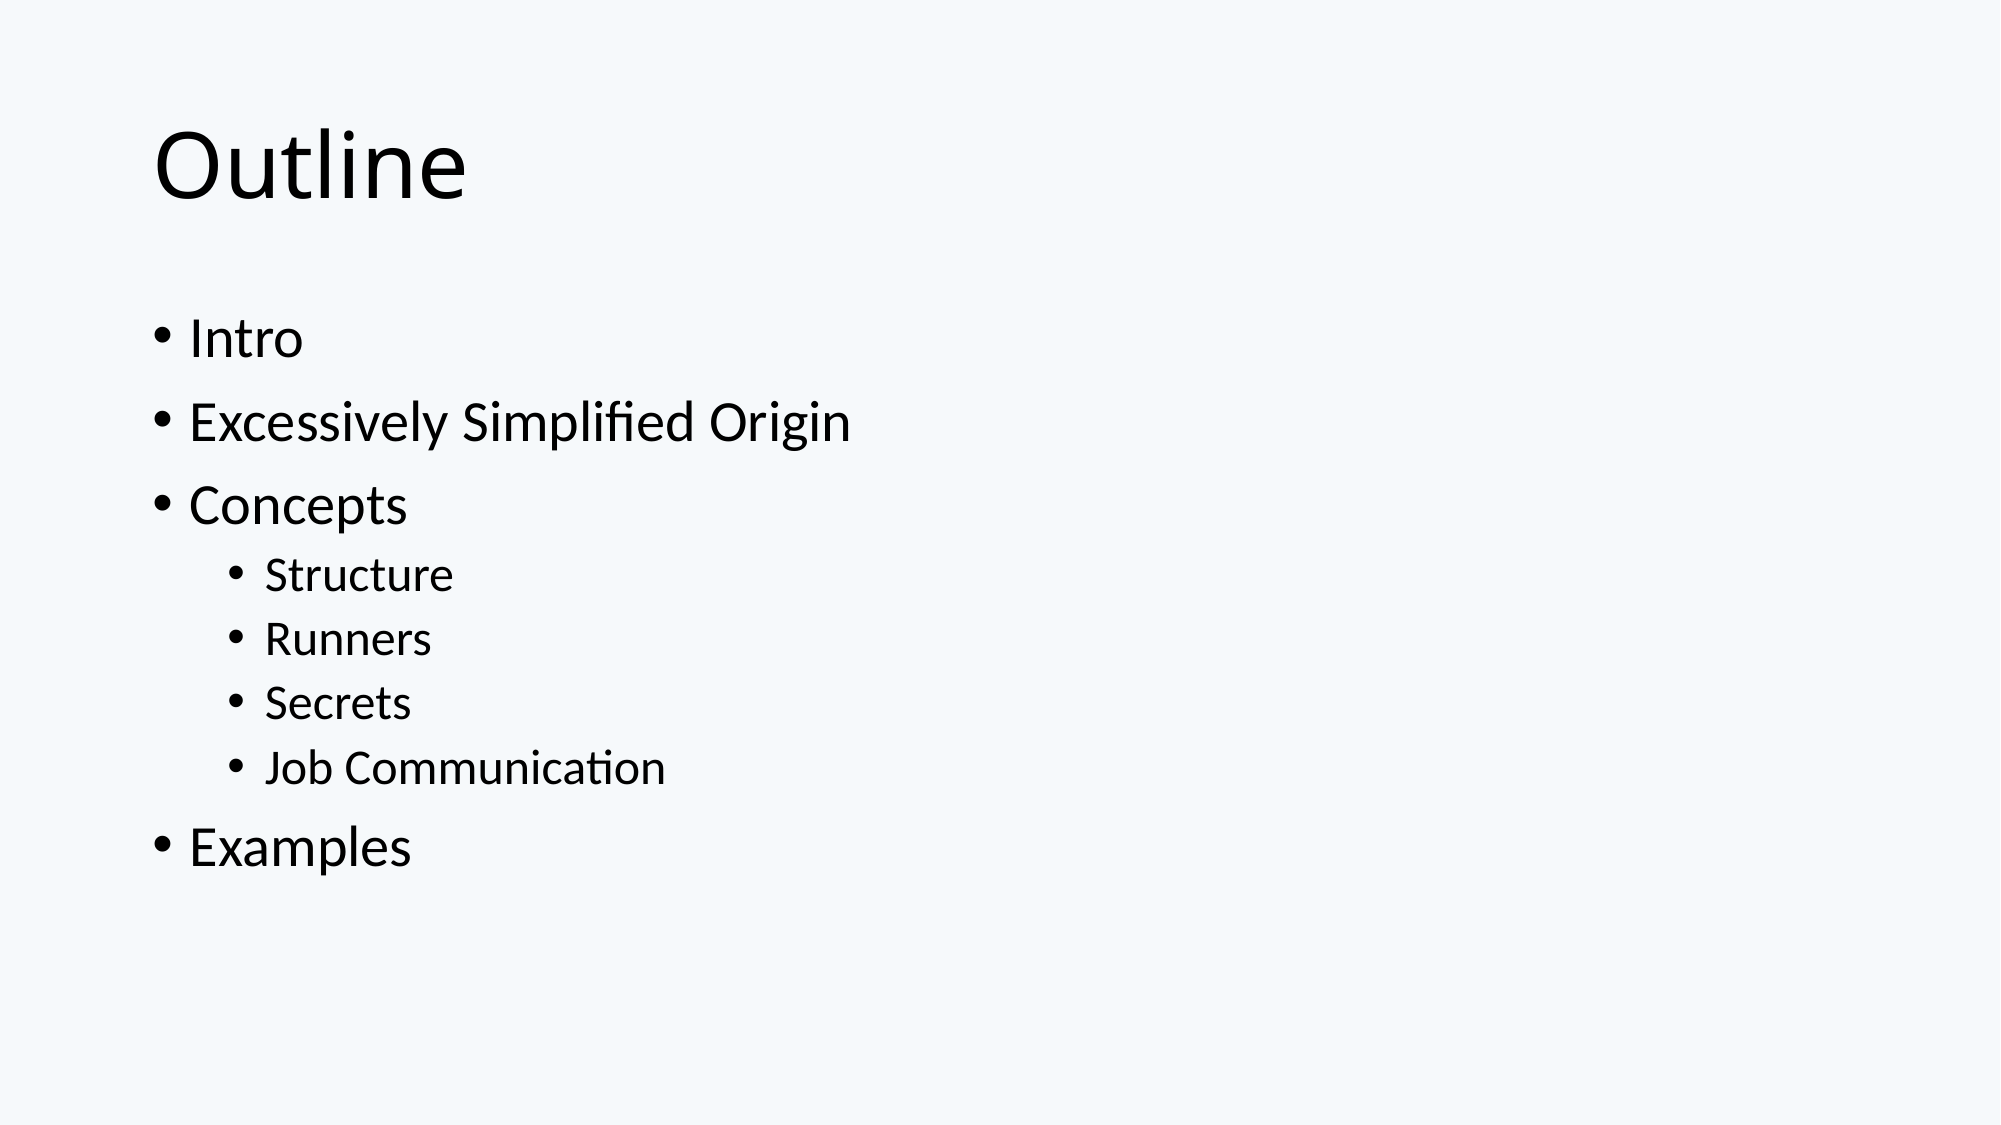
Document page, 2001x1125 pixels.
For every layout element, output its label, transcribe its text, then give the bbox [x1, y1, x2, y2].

list Intro Excessively Simplified Origin Concepts Structure Runners Secrets Job Communication Examples [137, 299, 1863, 1014]
title Outline [137, 59, 1863, 278]
